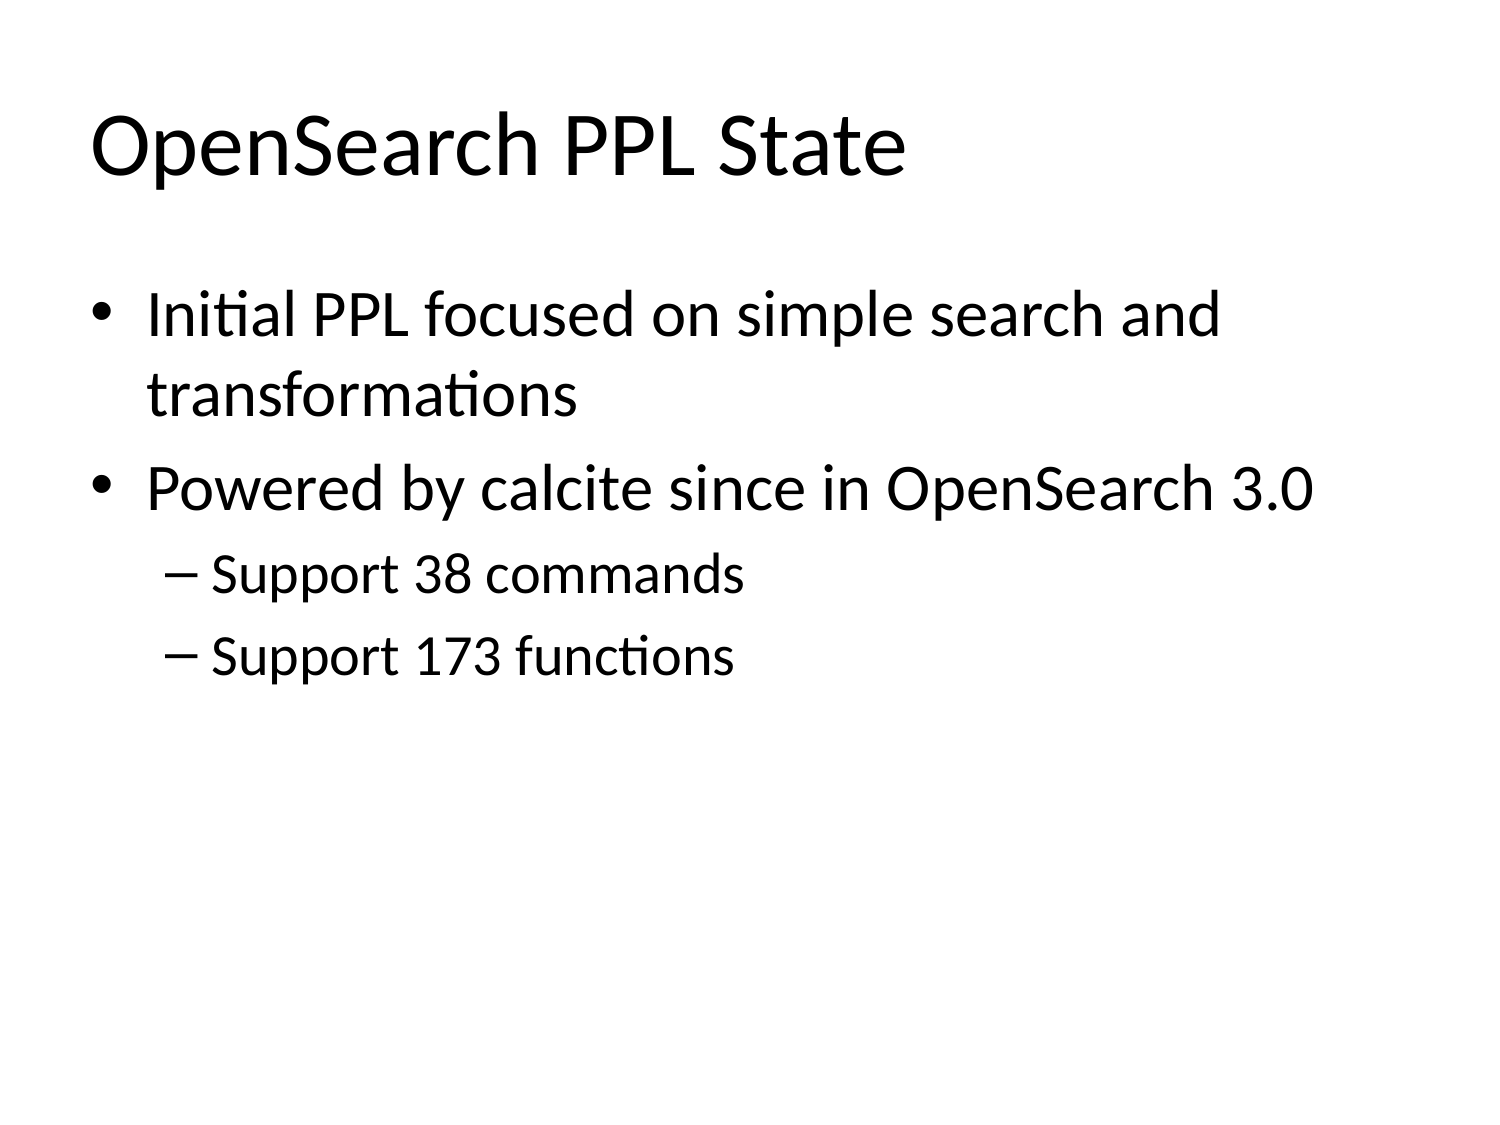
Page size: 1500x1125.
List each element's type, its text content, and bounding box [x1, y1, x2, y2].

list Initial PPL focused on simple search and transformations Powered by calcite since in OpenSearch 3.0 Support 38 commands Support 173 functions [75, 262, 1425, 1005]
title OpenSearch PPL State [75, 45, 1425, 233]
